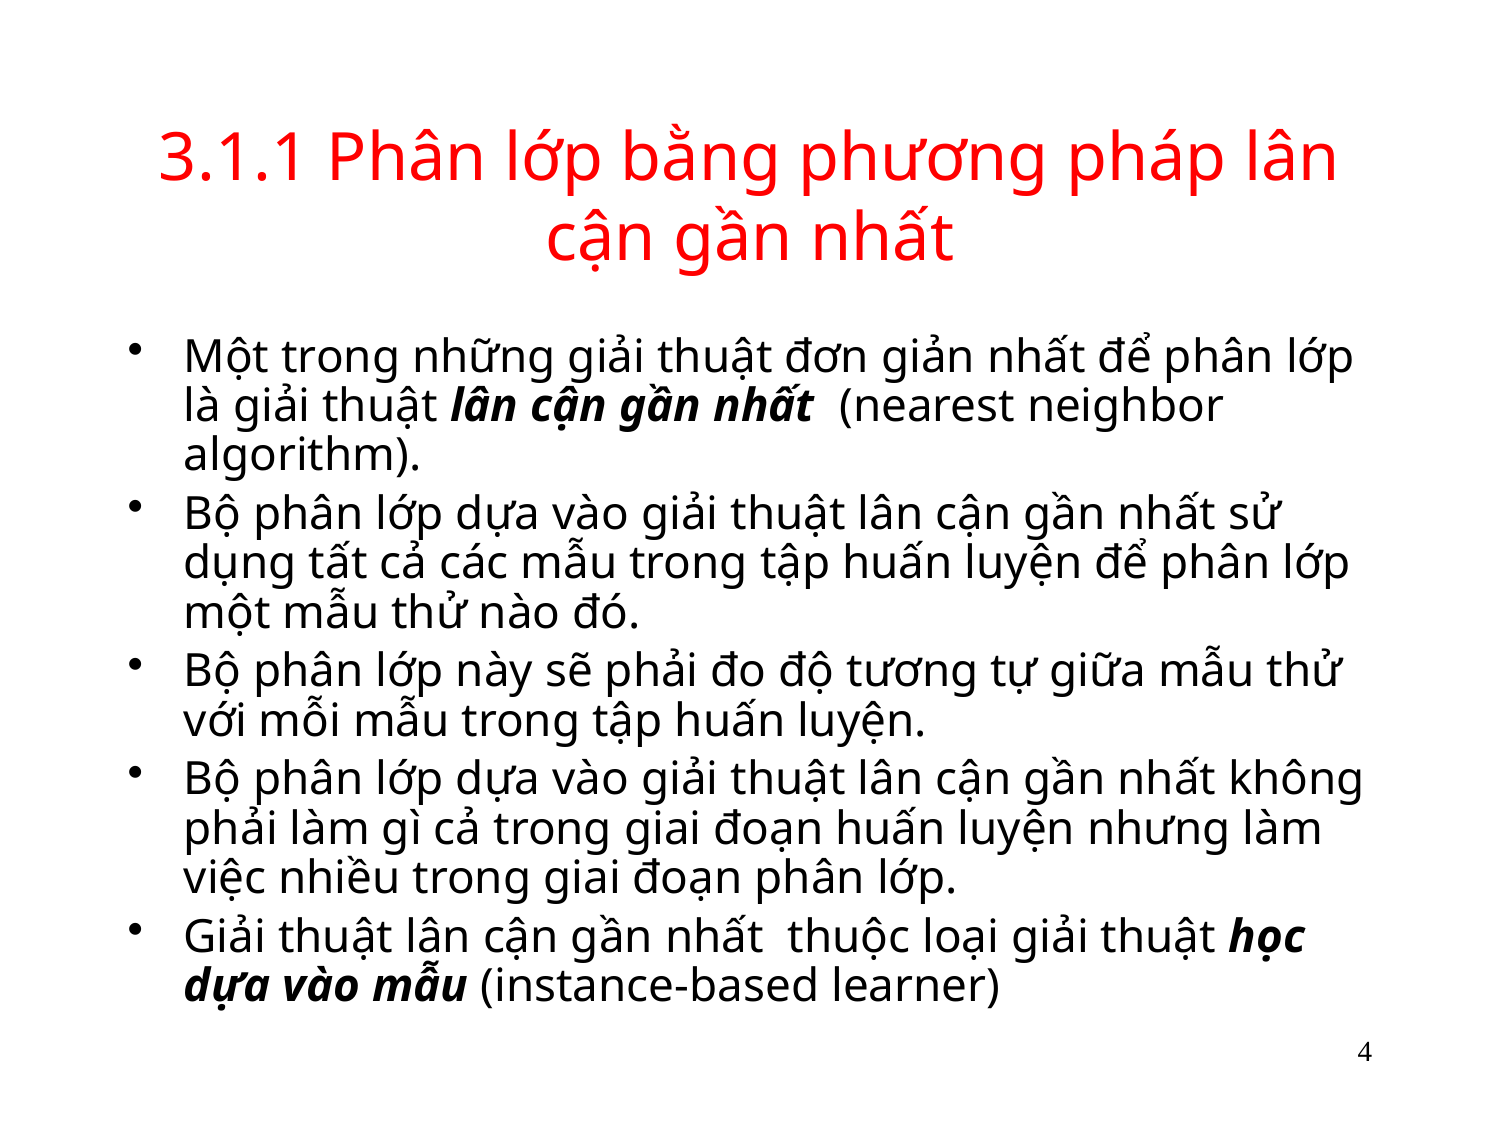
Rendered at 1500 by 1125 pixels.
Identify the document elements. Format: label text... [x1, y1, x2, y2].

list Một trong những giải thuật đơn giản nhất để phân lớp là giải thuật lân cận gần nhất (nearest neighbor algorithm). Bộ phân lớp dựa vào giải thuật lân cận gần nhất sử dụng tất cả các mẫu trong tập huấn luyện để phân lớp một mẫu thử nào đó. Bộ phân lớp này sẽ phải đo độ tương tự giữa mẫu thử với mỗi mẫu trong tập huấn luyện. Bộ phân lớp dựa vào giải thuật lân cận gần nhất không phải làm gì cả trong giai đoạn huấn luyện nhưng làm việc nhiều trong giai đoạn phân lớp. Giải thuật lân cận gần nhất thuộc loại giải thuật học dựa vào mẫu (instance-based learner) [112, 324, 1388, 1000]
title 3.1.1 Phân lớp bằng phương pháp lân cận gần nhất [112, 99, 1388, 288]
slide_number 4 [1074, 1025, 1388, 1100]
